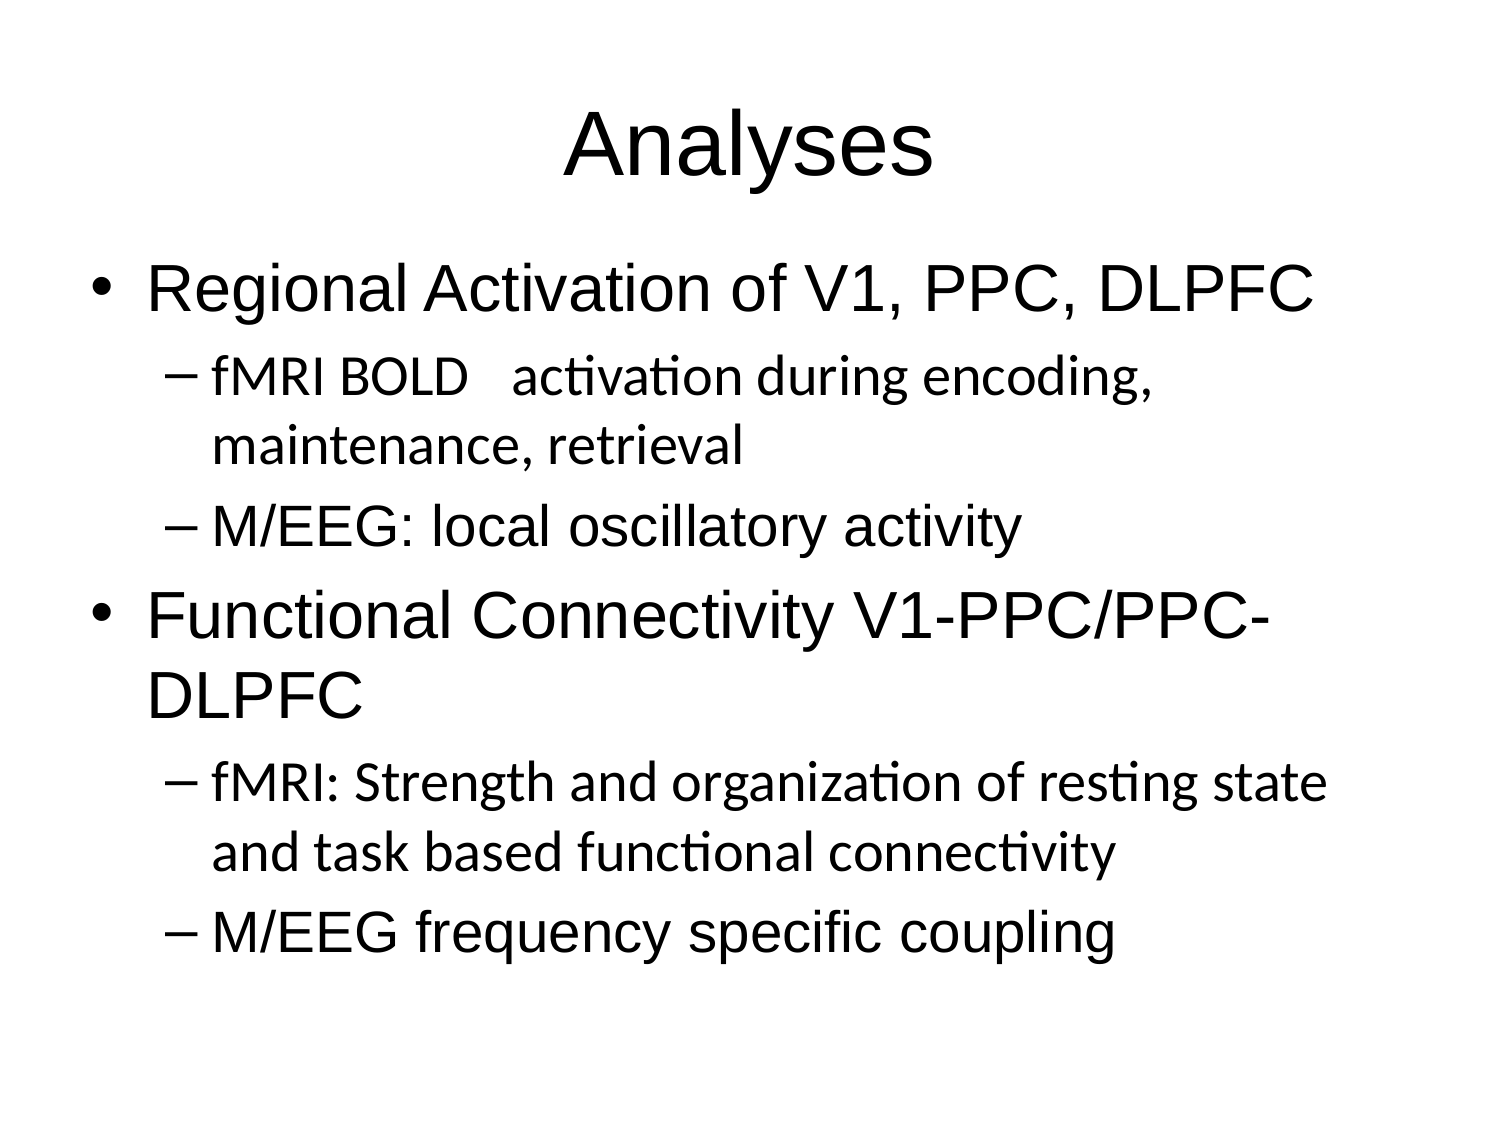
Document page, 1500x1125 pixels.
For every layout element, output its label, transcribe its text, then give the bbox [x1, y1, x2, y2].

title Analyses [75, 45, 1425, 233]
list Regional Activation of V1, PPC, DLPFC fMRI BOLD activation during encoding, maintenance, retrieval M/EEG: local oscillatory activity Functional Connectivity V1-PPC/PPC-DLPFC fMRI: Strength and organization of resting state and task based functional connectivity M/EEG frequency specific coupling [75, 237, 1425, 980]
